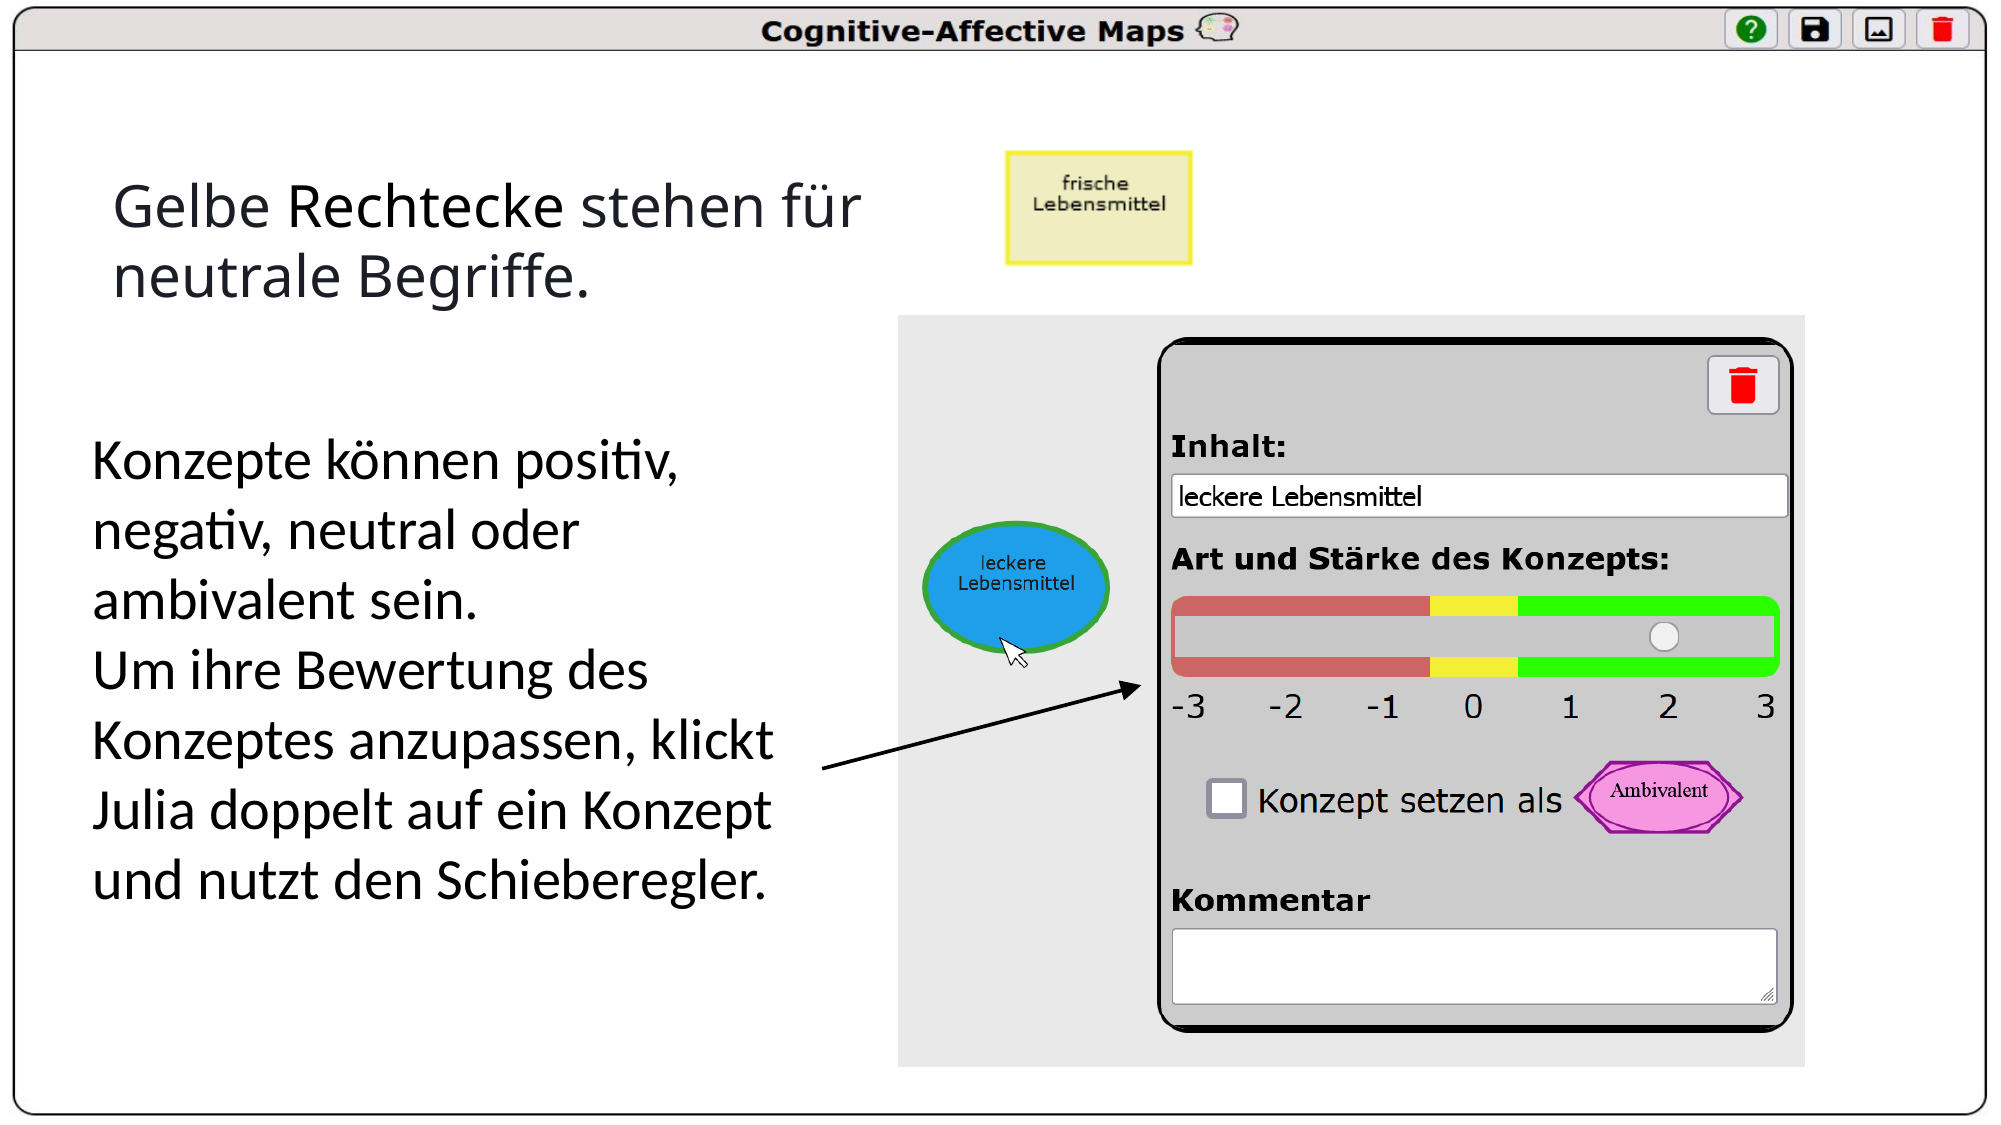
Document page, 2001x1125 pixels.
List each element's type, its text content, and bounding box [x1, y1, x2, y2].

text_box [822, 685, 1142, 769]
text_box Konzepte können positiv, negativ, neutral oder ambivalent sein. Um ihre Bewertung des Konzeptes anzupassen, klickt Julia doppelt auf ein Konzept und nutzt den Schieberegler. [78, 413, 810, 989]
picture [0, 0, 2001, 1125]
text_box Gelbe Rechtecke stehen für neutrale Begriffe. [97, 161, 1049, 387]
